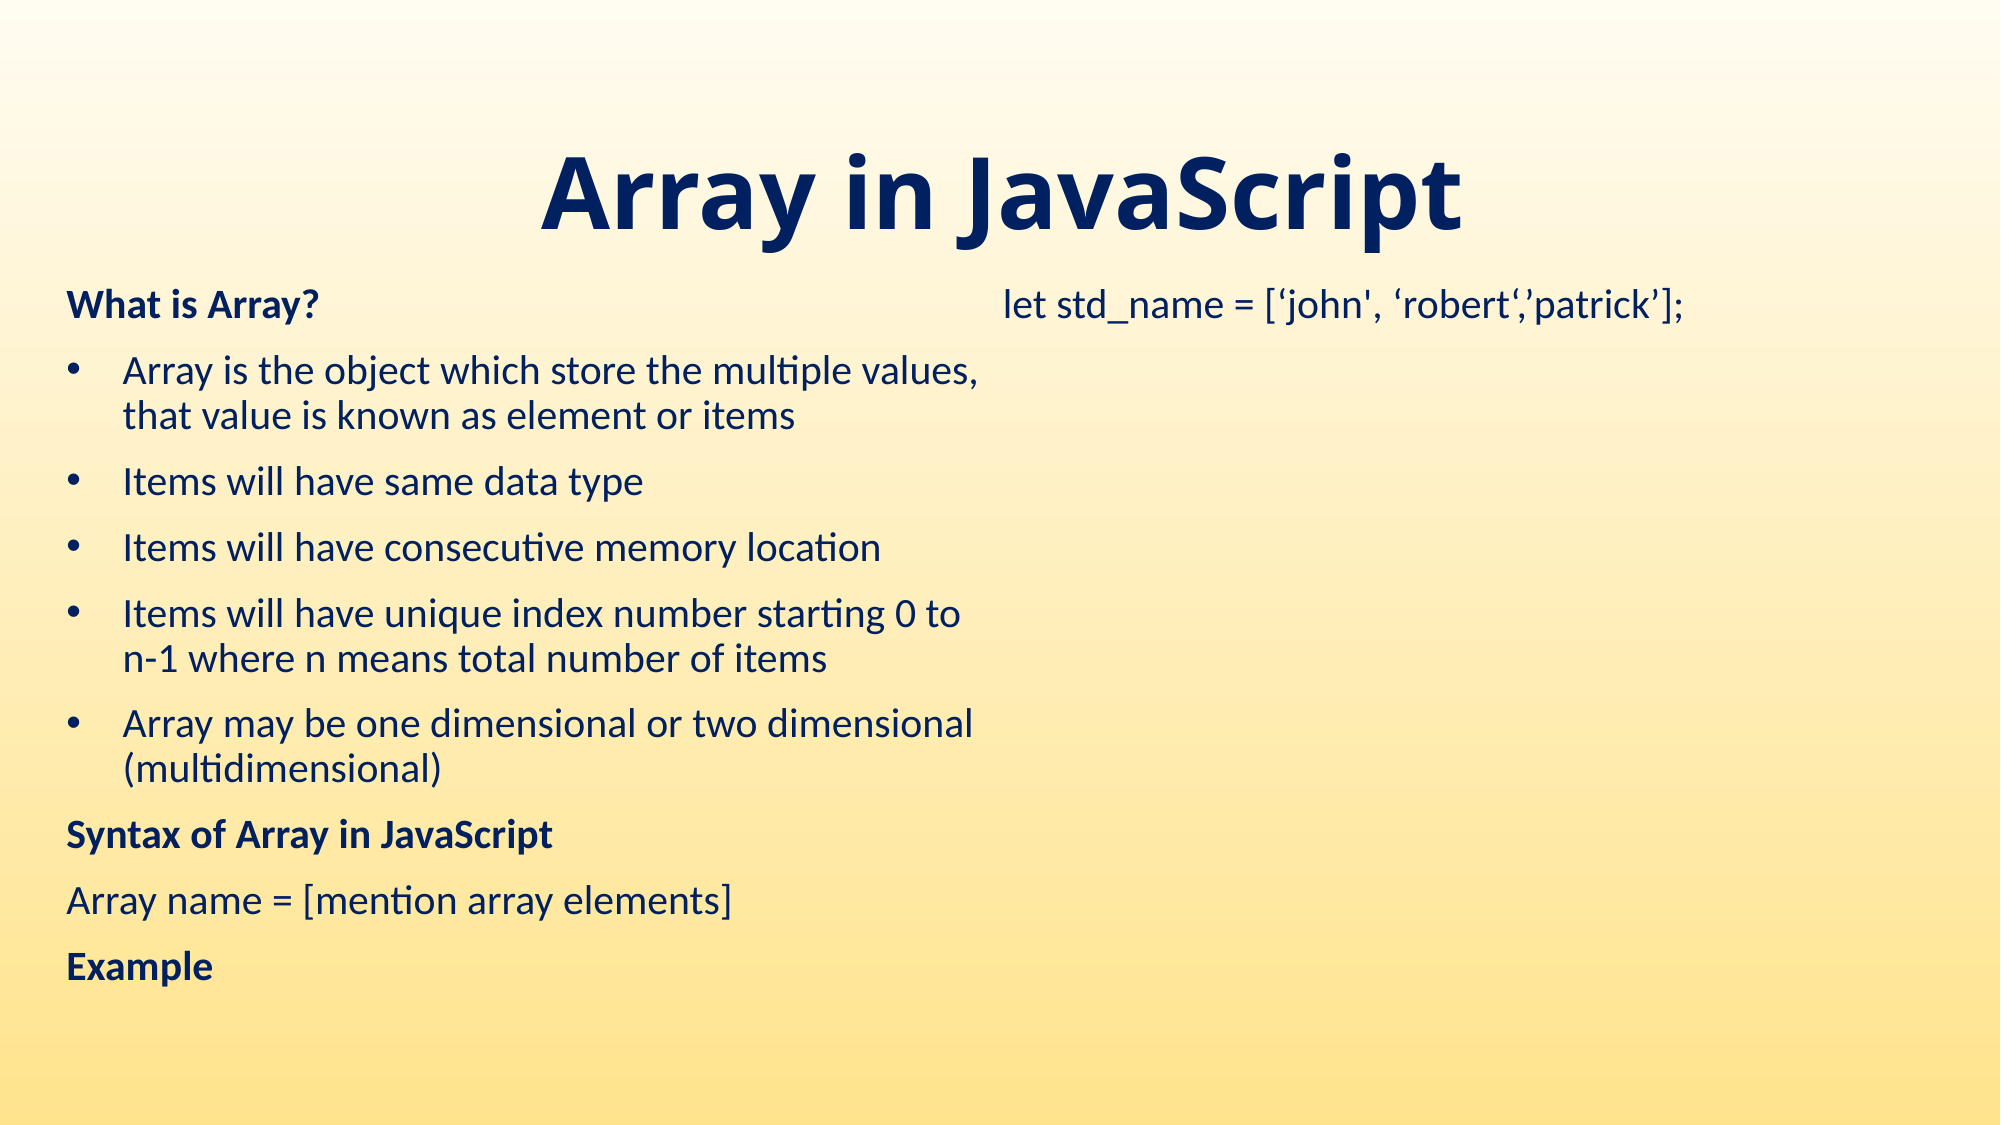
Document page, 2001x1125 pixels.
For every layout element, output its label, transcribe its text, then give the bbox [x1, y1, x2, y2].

title Array in JavaScript [51, 135, 1955, 259]
subtitle What is Array? Array is the object which store the multiple values, that value is known as element or items Items will have same data type Items will have consecutive memory location Items will have unique index number starting 0 to n-1 where n means total number of items Array may be one dimensional or two dimensional (multidimensional) Syntax of Array in JavaScript Array name = [mention array elements] Example let std_name = [‘john', ‘robert‘,’patrick’]; [51, 274, 1955, 1063]
